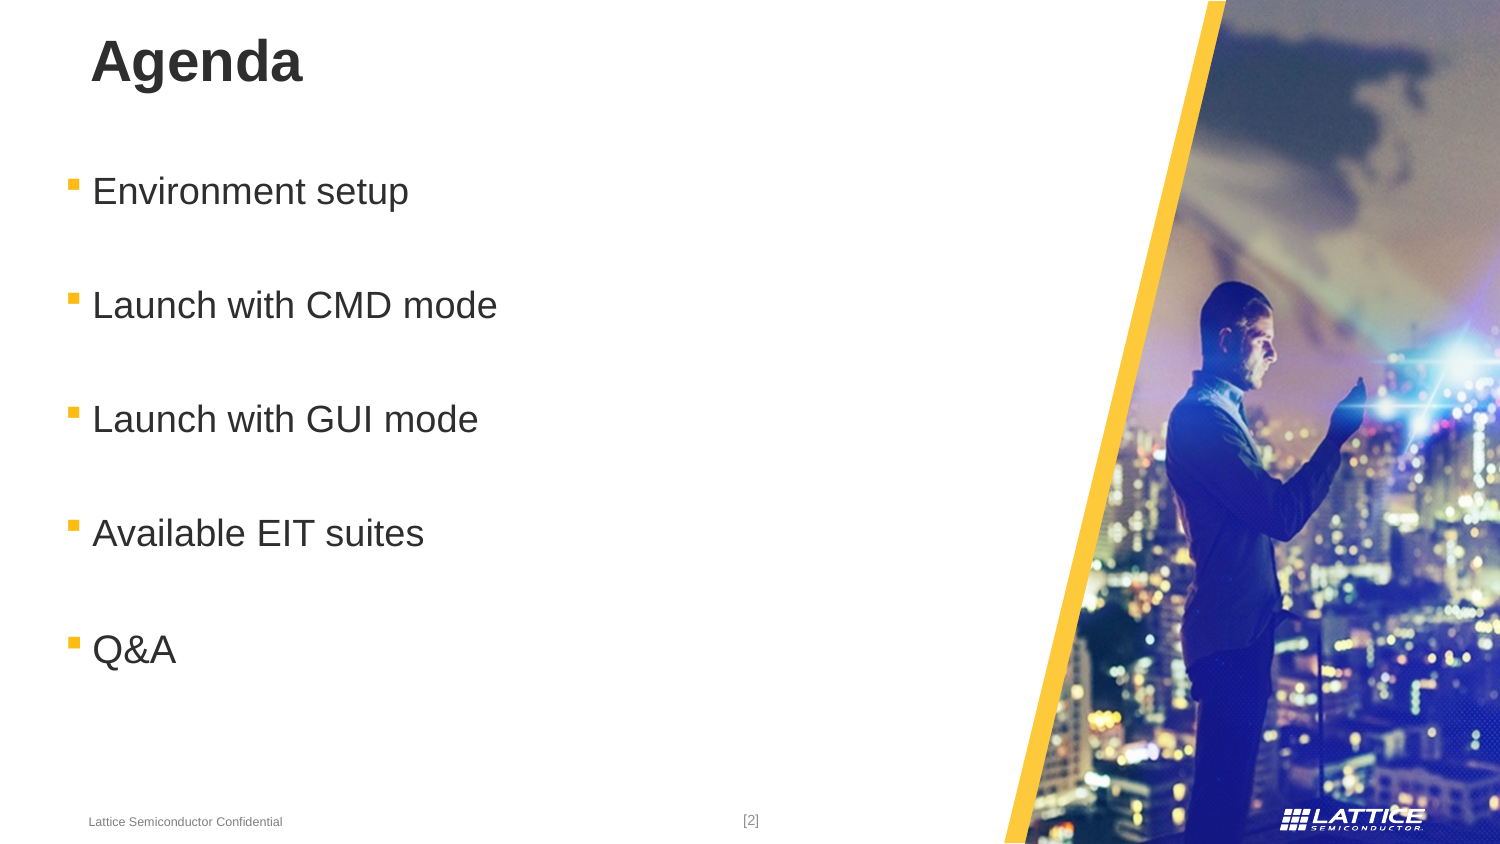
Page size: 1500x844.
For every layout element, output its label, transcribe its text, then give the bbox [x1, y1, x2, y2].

title Agenda [75, 21, 1166, 101]
list Environment setup Launch with CMD mode Launch with GUI mode Available EIT suites Q&A [50, 159, 1043, 717]
picture [1024, 0, 1500, 844]
